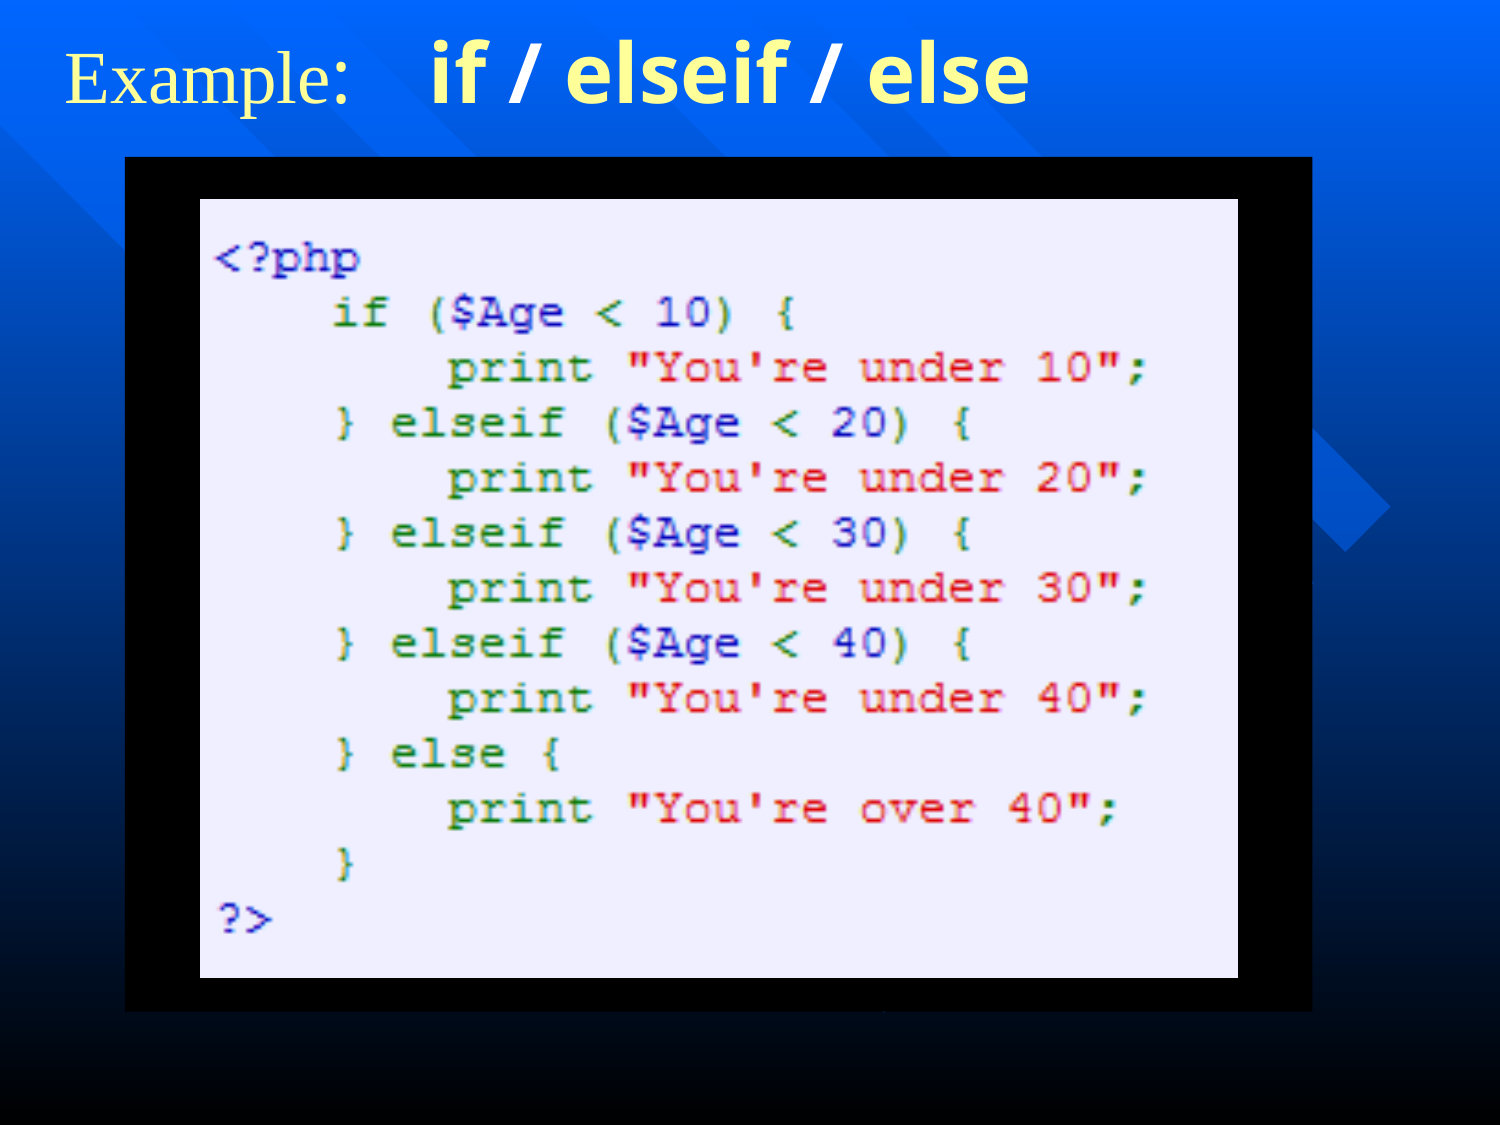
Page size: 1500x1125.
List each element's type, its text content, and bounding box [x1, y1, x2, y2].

text_box [124, 156, 1313, 1012]
text_box Example: if / elseif / else [49, 12, 1413, 128]
picture [199, 199, 1238, 978]
